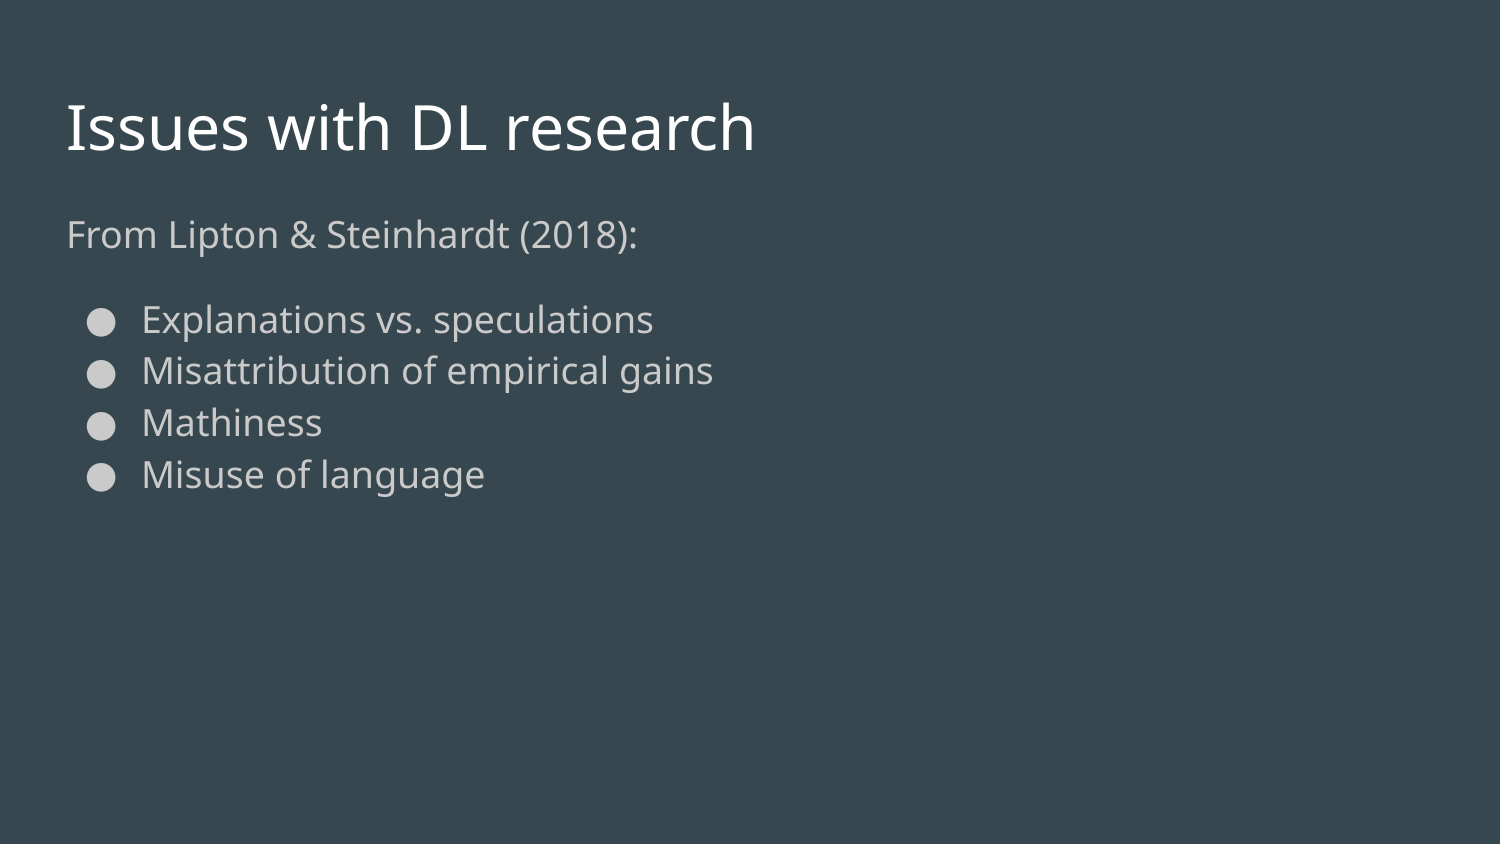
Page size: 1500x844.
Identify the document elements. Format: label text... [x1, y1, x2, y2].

list From Lipton & Steinhardt (2018): Explanations vs. speculations Misattribution of empirical gains Mathiness Misuse of language [51, 189, 1449, 750]
title Issues with DL research [51, 72, 1449, 167]
